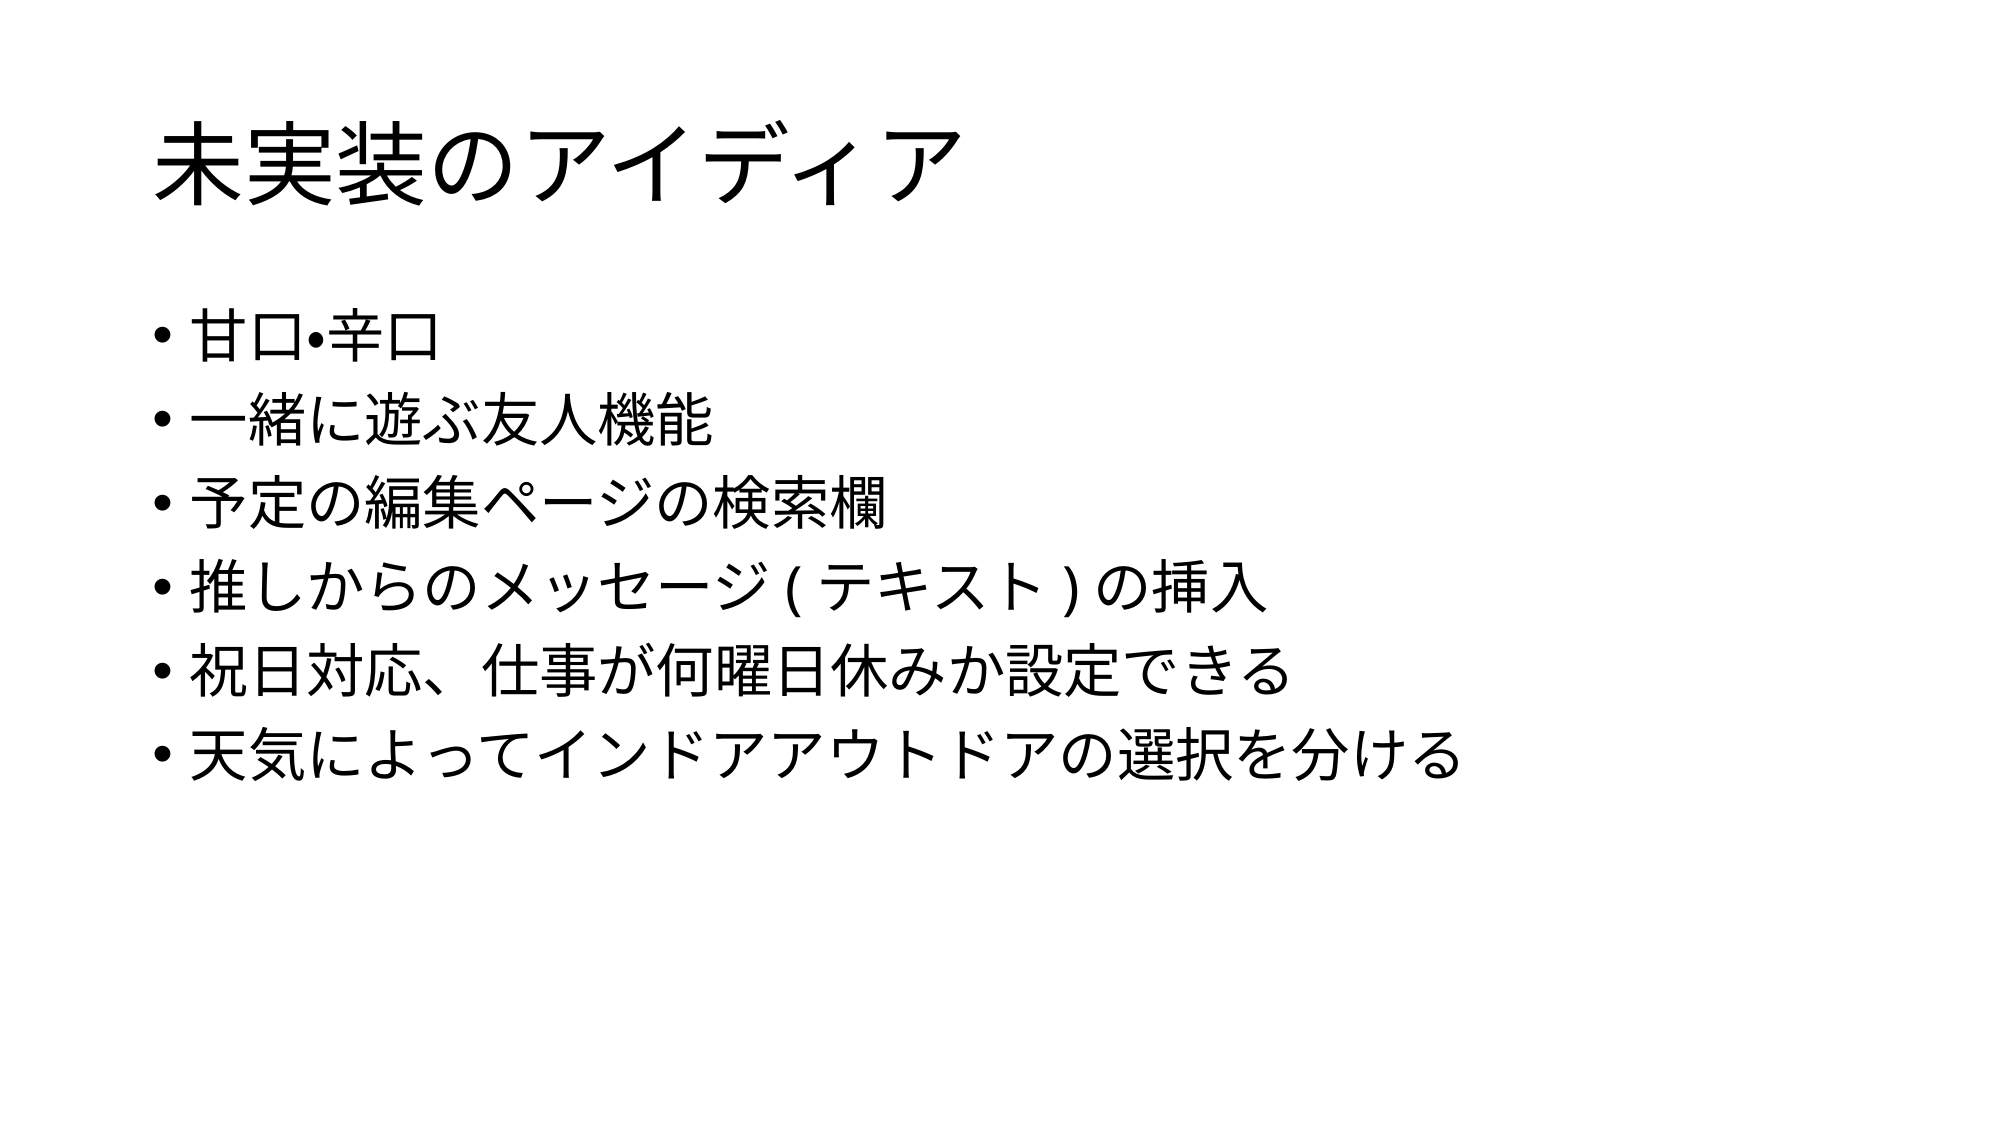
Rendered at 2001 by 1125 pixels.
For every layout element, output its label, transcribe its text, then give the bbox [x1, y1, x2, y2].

list 甘口・辛口 一緒に遊ぶ友人機能 予定の編集ページの検索欄 推しからのメッセージ(テキスト)の挿入 祝日対応、仕事が何曜日休みか設定できる 天気によってインドアアウトドアの選択を分ける [137, 299, 1863, 1014]
title 未実装のアイディア [137, 59, 1863, 278]
